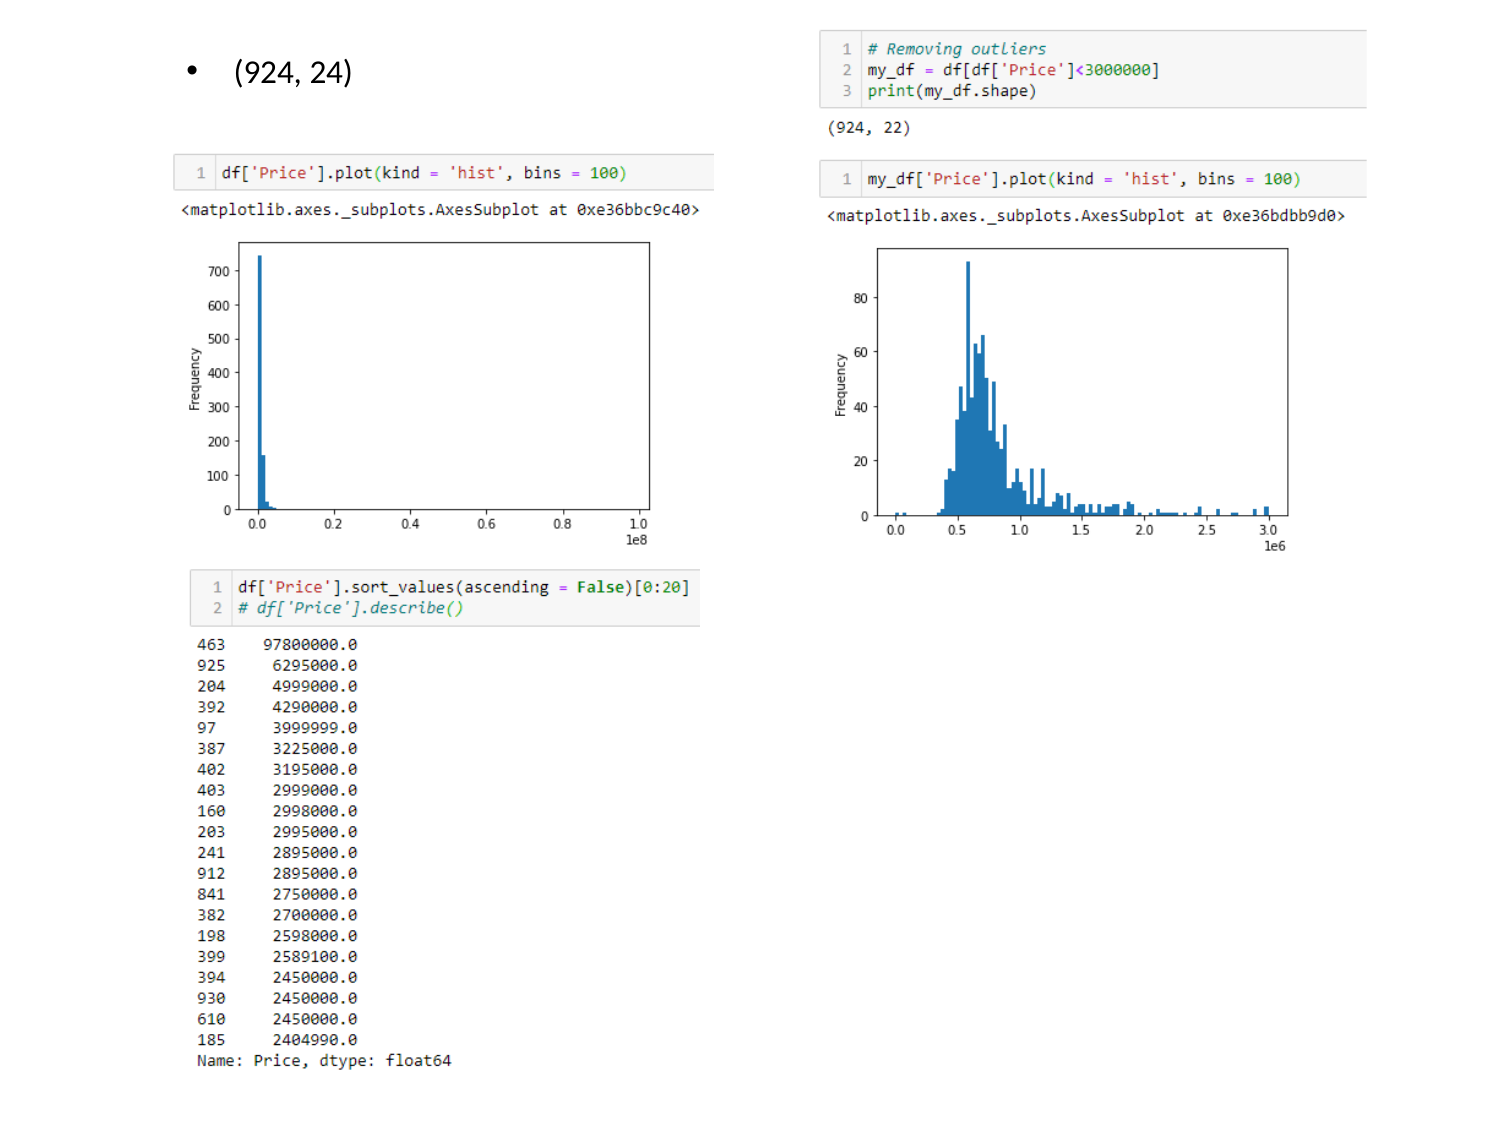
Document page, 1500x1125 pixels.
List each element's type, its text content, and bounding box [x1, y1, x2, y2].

picture [171, 149, 714, 1082]
picture [811, 19, 1367, 563]
text_box (924, 24) [171, 42, 528, 98]
